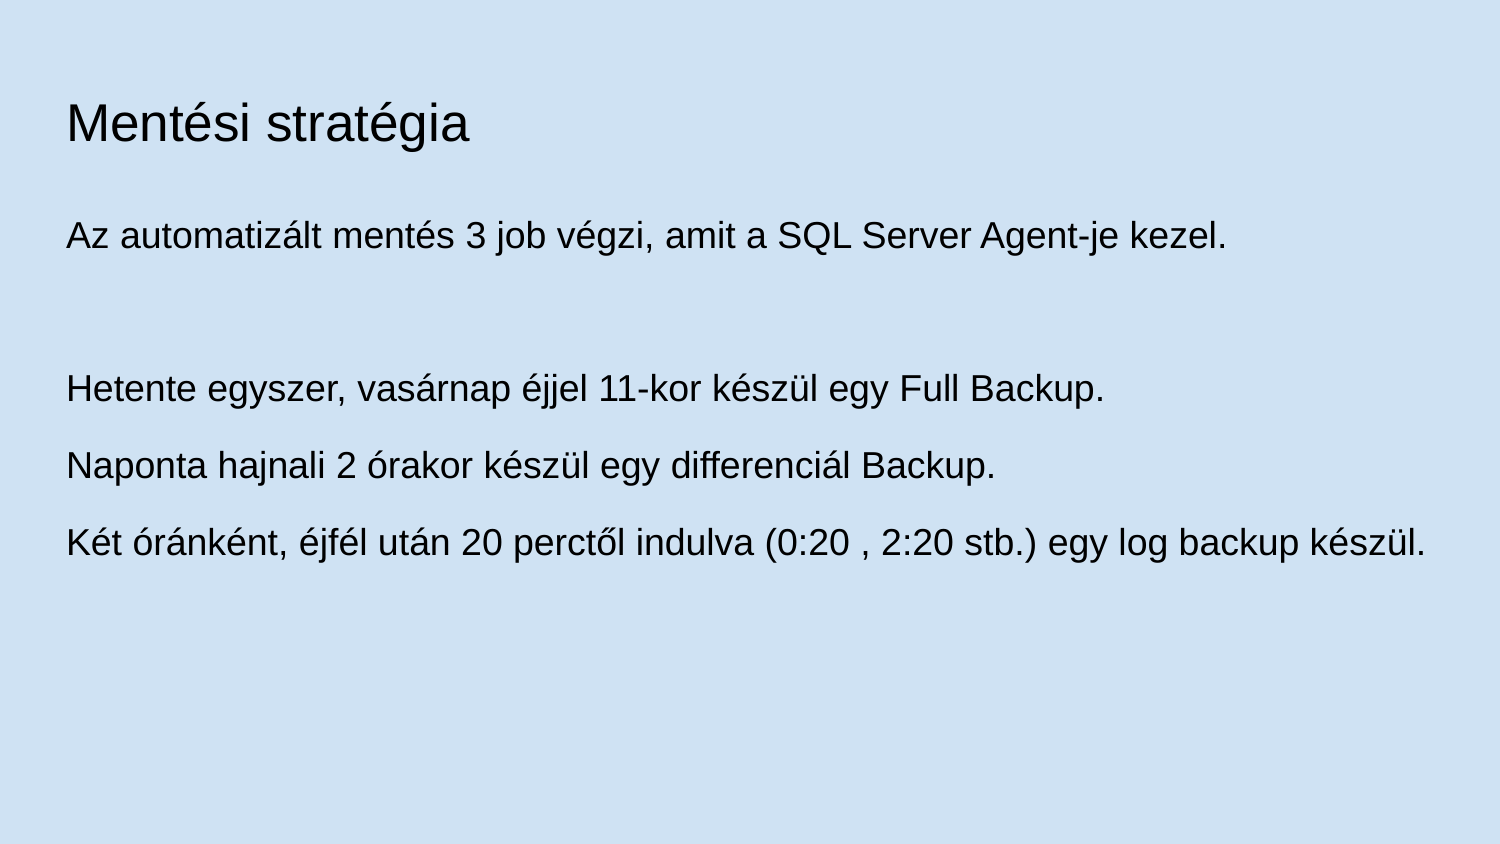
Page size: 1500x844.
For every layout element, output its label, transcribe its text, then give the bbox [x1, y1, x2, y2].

title Mentési stratégia [51, 72, 1449, 167]
list Az automatizált mentés 3 job végzi, amit a SQL Server Agent-je kezel. Hetente egyszer, vasárnap éjjel 11-kor készül egy Full Backup. Naponta hajnali 2 órakor készül egy differenciál Backup. Két óránként, éjfél után 20 perctől indulva (0:20 , 2:20 stb.) egy log backup készül. [51, 189, 1449, 750]
